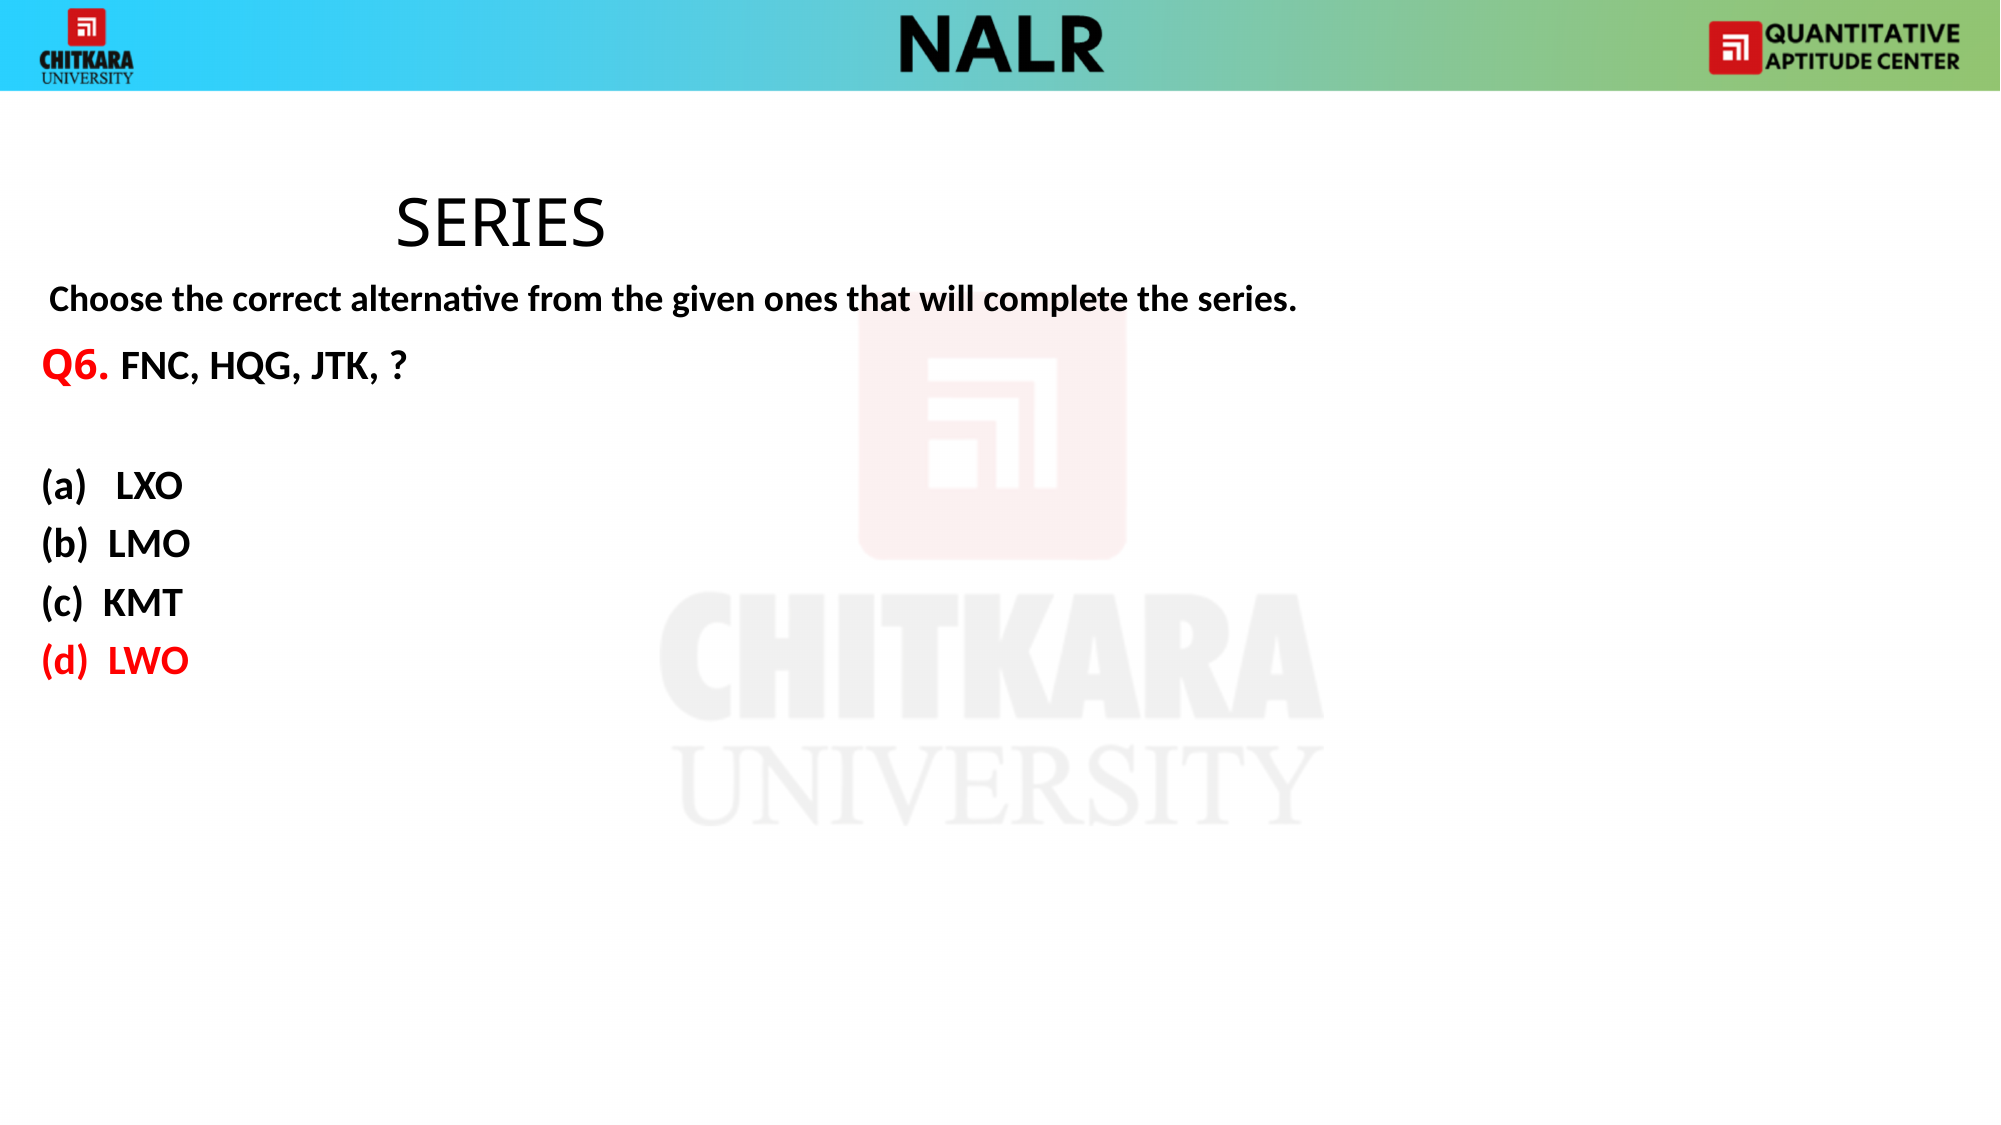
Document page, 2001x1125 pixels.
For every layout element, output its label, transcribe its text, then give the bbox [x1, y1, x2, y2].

picture [0, 0, 2000, 1125]
list SERIES Choose the correct alternative from the given ones that will complete the series. Q6. FNC, HQG, JTK, ? LXO (b) LMO (c) KMT (d) LWO [25, 173, 1951, 1051]
title [41, 31, 1959, 142]
